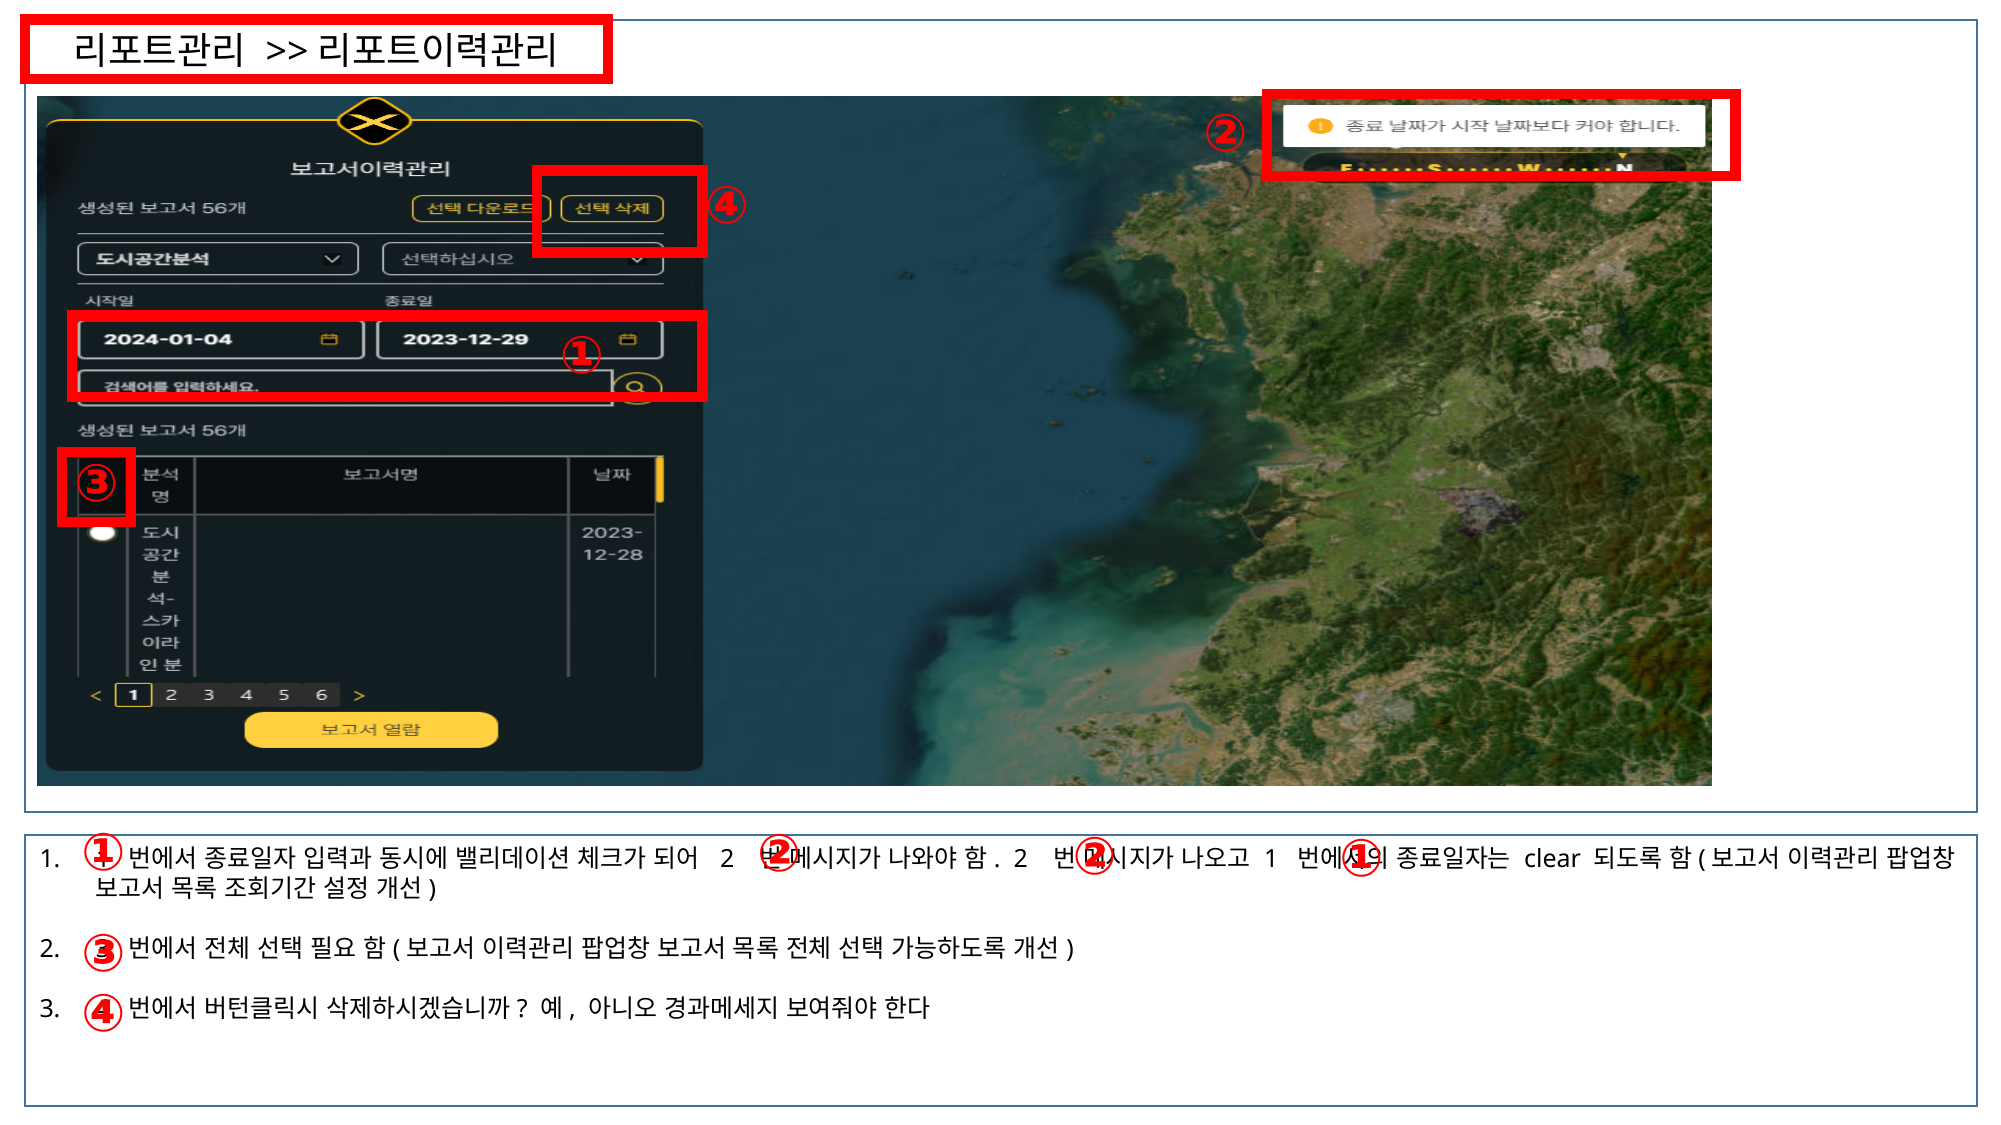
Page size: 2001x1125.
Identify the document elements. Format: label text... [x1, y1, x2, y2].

text_box ① [1324, 816, 1399, 894]
text_box [1266, 93, 1736, 177]
text_box ① [66, 810, 141, 888]
text_box ④ [66, 971, 141, 1049]
text_box ③ [66, 912, 141, 971]
text_box ② [1057, 814, 1132, 893]
text_box ② [1188, 92, 1263, 96]
text_box ② [742, 812, 817, 890]
text_box 리포트관리 >>리포트이력관리 [24, 19, 609, 80]
text_box 1 번에서 종료일자 입력과 동시에 밸리데이션 체크가 되어 2 번 메시지가 나와야 함. 2 번 메시지가 나오고 1 번에서의 종료일자는 clear 되도록 함(보고서 이력관리 팝업창 보고서 목록 조회기간 설정 개선) 3 번에서 전체 선택 필요 함(보고서 이력관리 팝업창 보고서 목록 전체 선택 가능하도록 개선) 4 번에서 버턴클릭시 삭제하시겠습니까? 예, 아니오 경과메세지 보여줘야 한다 [24, 834, 1978, 1107]
text_box [24, 19, 1978, 813]
picture [37, 96, 1712, 786]
